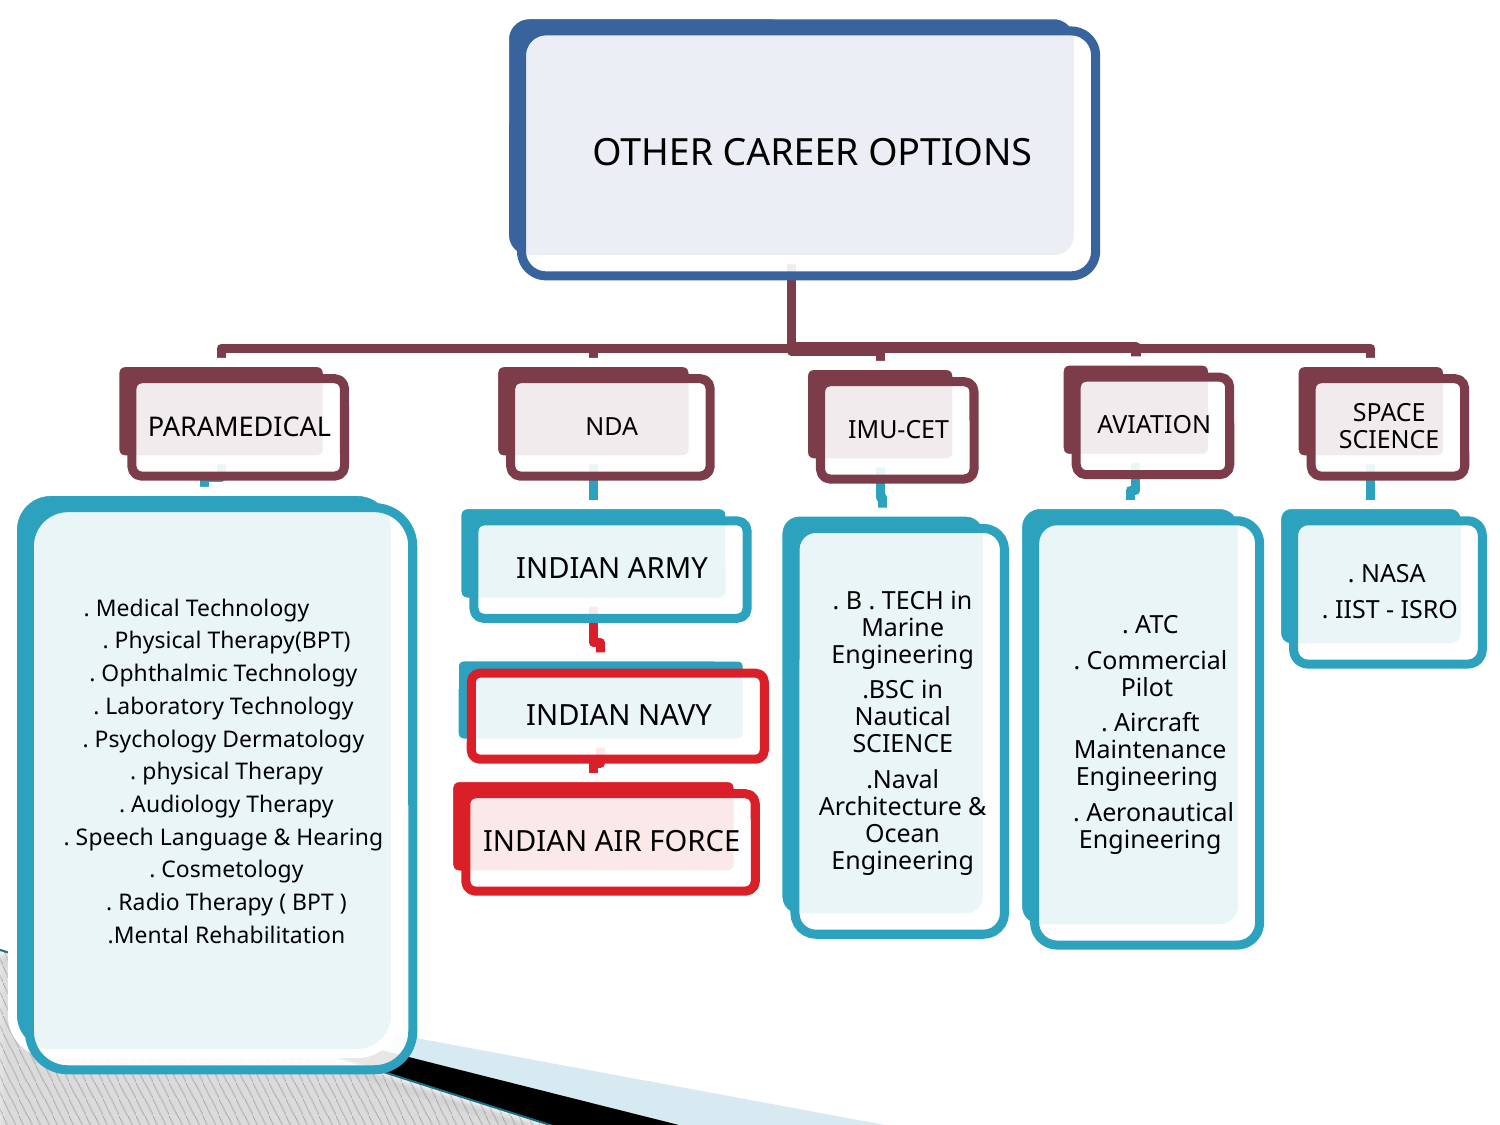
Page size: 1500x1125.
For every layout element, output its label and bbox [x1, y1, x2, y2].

text_box [29, 30, 1483, 1125]
